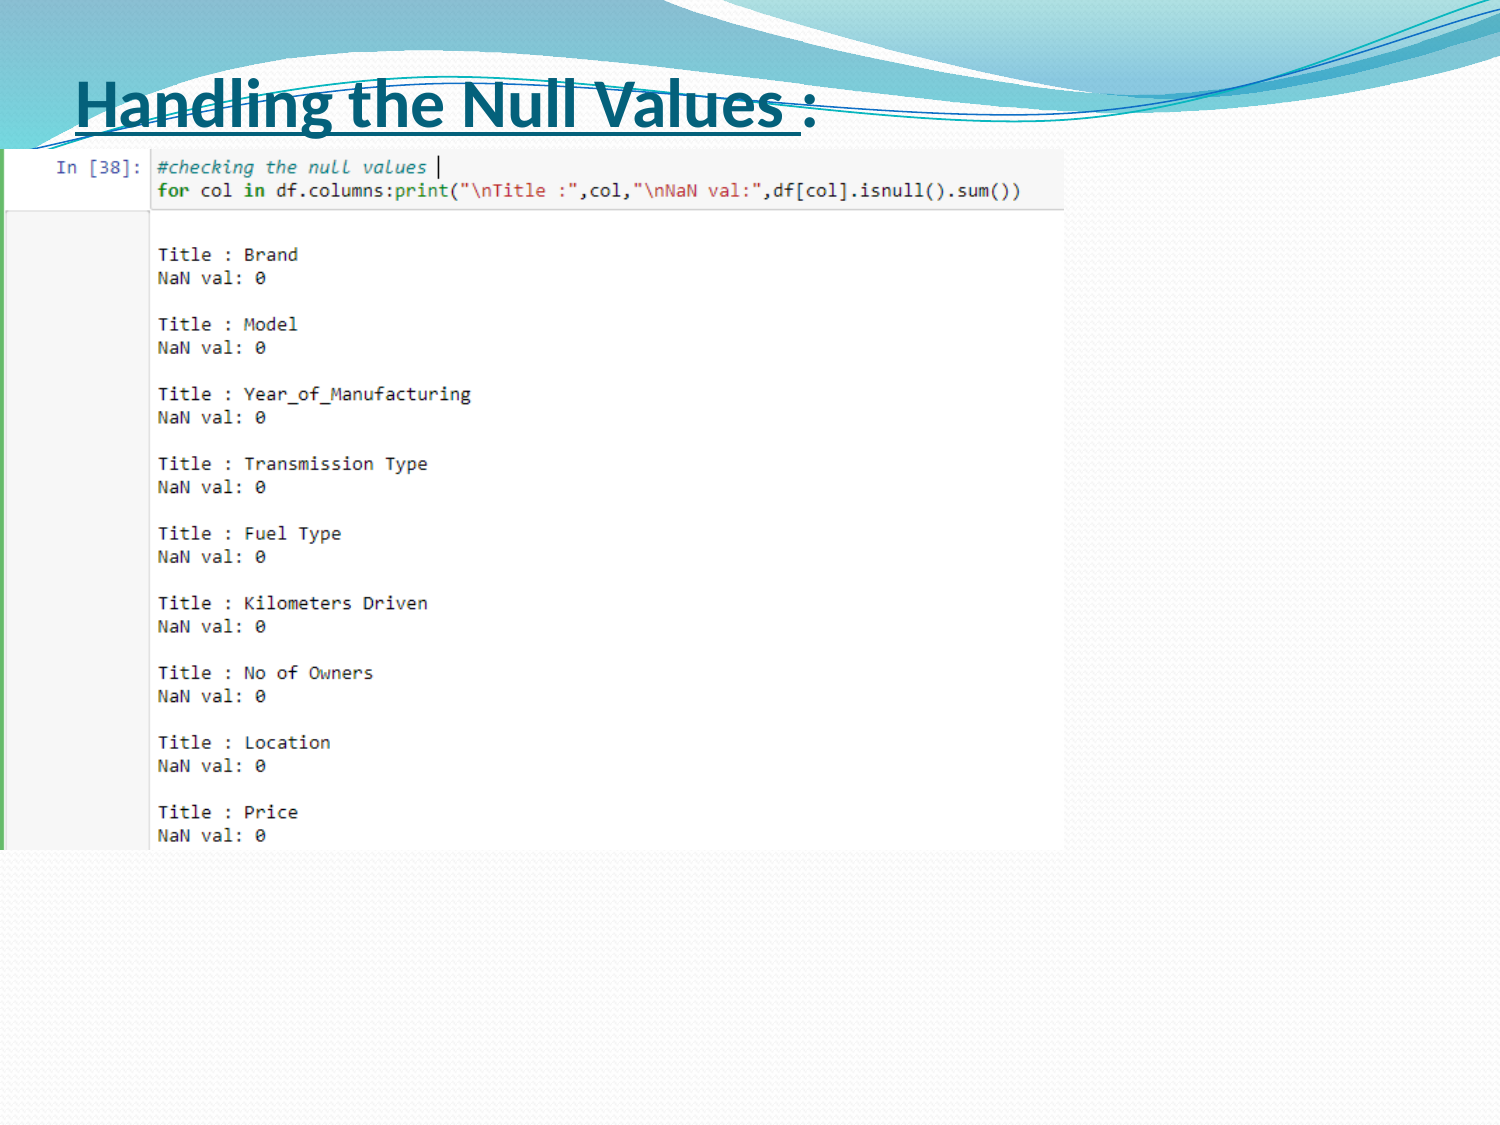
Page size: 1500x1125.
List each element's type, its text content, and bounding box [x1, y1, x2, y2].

title Handling the Null Values : [75, 50, 1425, 225]
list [0, 149, 1065, 851]
